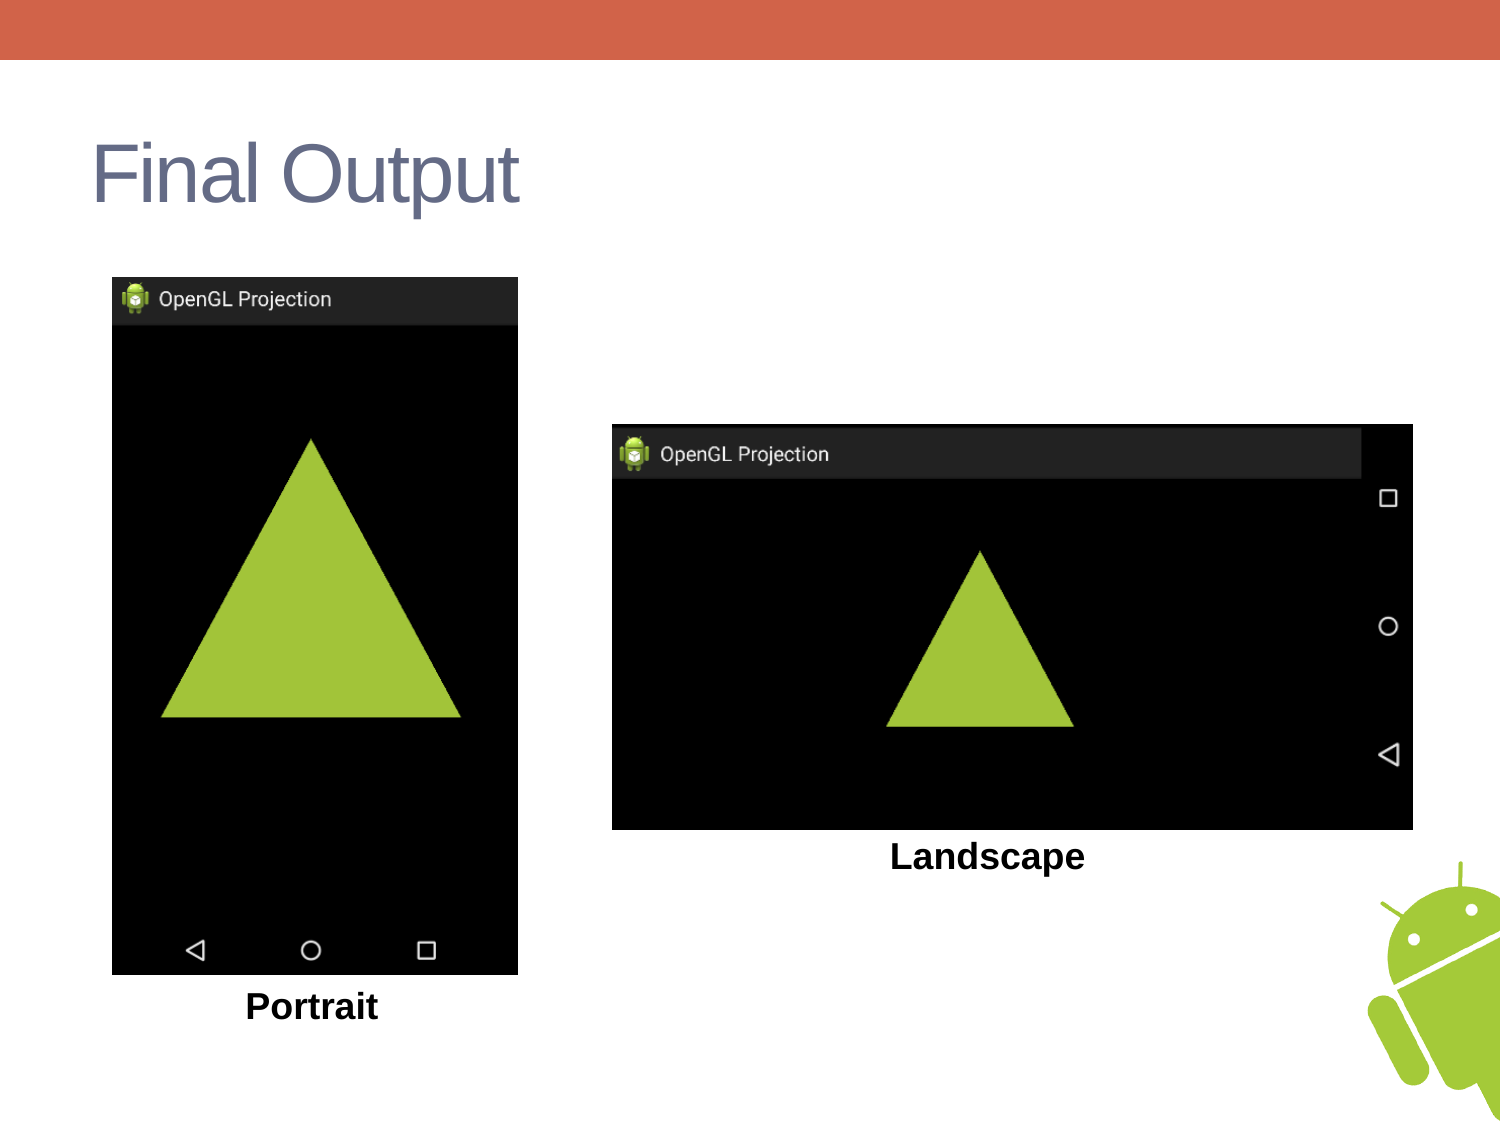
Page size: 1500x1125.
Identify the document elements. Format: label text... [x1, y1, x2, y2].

picture [1362, 860, 1500, 1125]
text_box Landscape [875, 837, 1125, 885]
text_box Portrait [230, 985, 400, 1035]
picture [112, 276, 518, 976]
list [612, 424, 1413, 831]
title Final Output [75, 87, 1425, 250]
